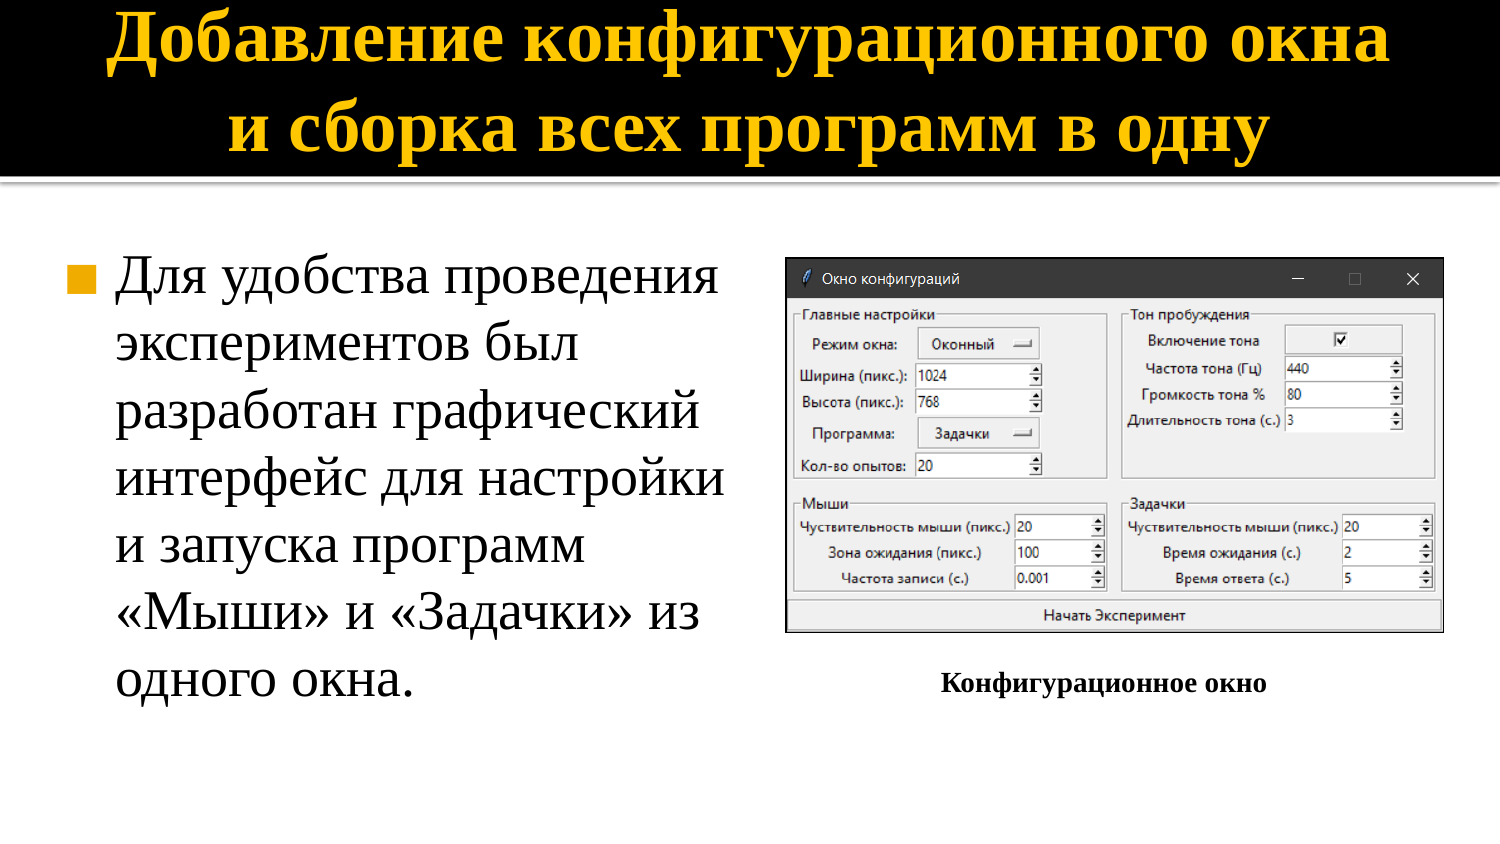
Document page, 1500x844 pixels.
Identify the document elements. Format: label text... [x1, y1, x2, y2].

picture [784, 257, 1444, 633]
title Добавление конфигурационного окна и сборка всех программ в одну [70, 11, 1421, 141]
list Для удобства проведения экспериментов был разработан графический интерфейс для настройки и запуска программ «Мыши» и «Задачки» из одного окна. [35, 222, 746, 762]
text_box Конфигурационное окно [925, 656, 1287, 707]
